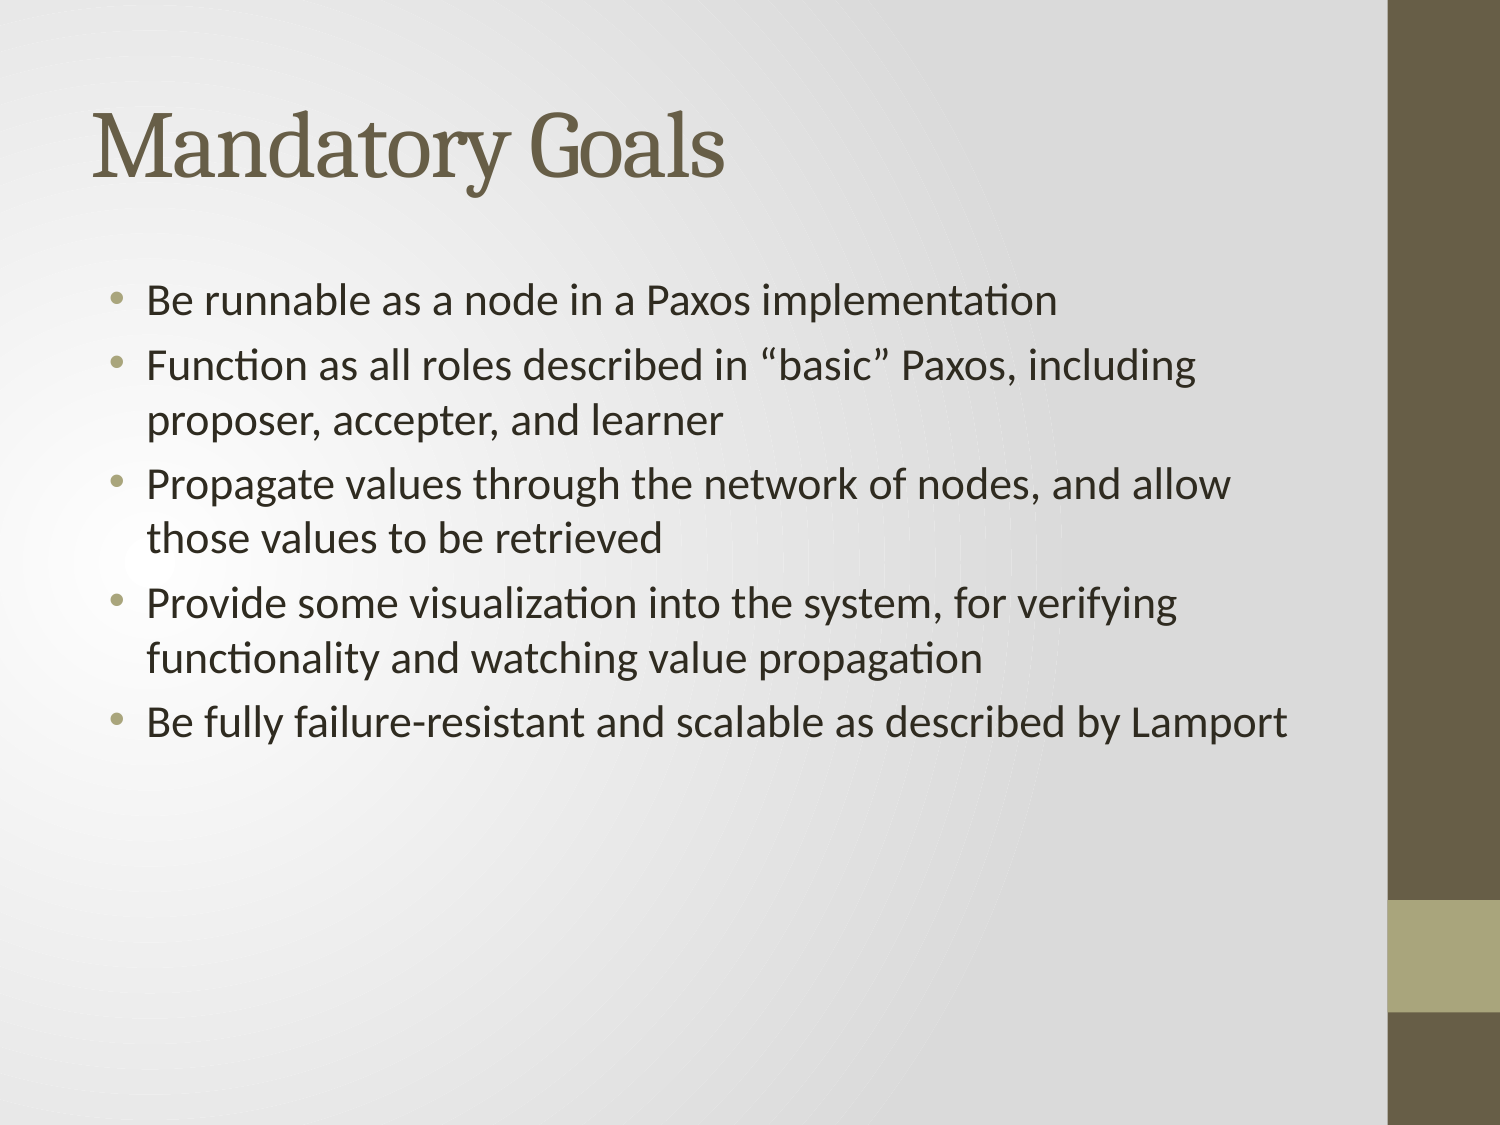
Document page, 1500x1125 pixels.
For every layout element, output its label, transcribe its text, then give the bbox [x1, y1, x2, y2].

title Mandatory Goals [75, 45, 1325, 233]
list Be runnable as a node in a Paxos implementation Function as all roles described in “basic” Paxos, including proposer, accepter, and learner Propagate values through the network of nodes, and allow those values to be retrieved Provide some visualization into the system, for verifying functionality and watching value propagation Be fully failure-resistant and scalable as described by Lamport [75, 262, 1325, 1050]
